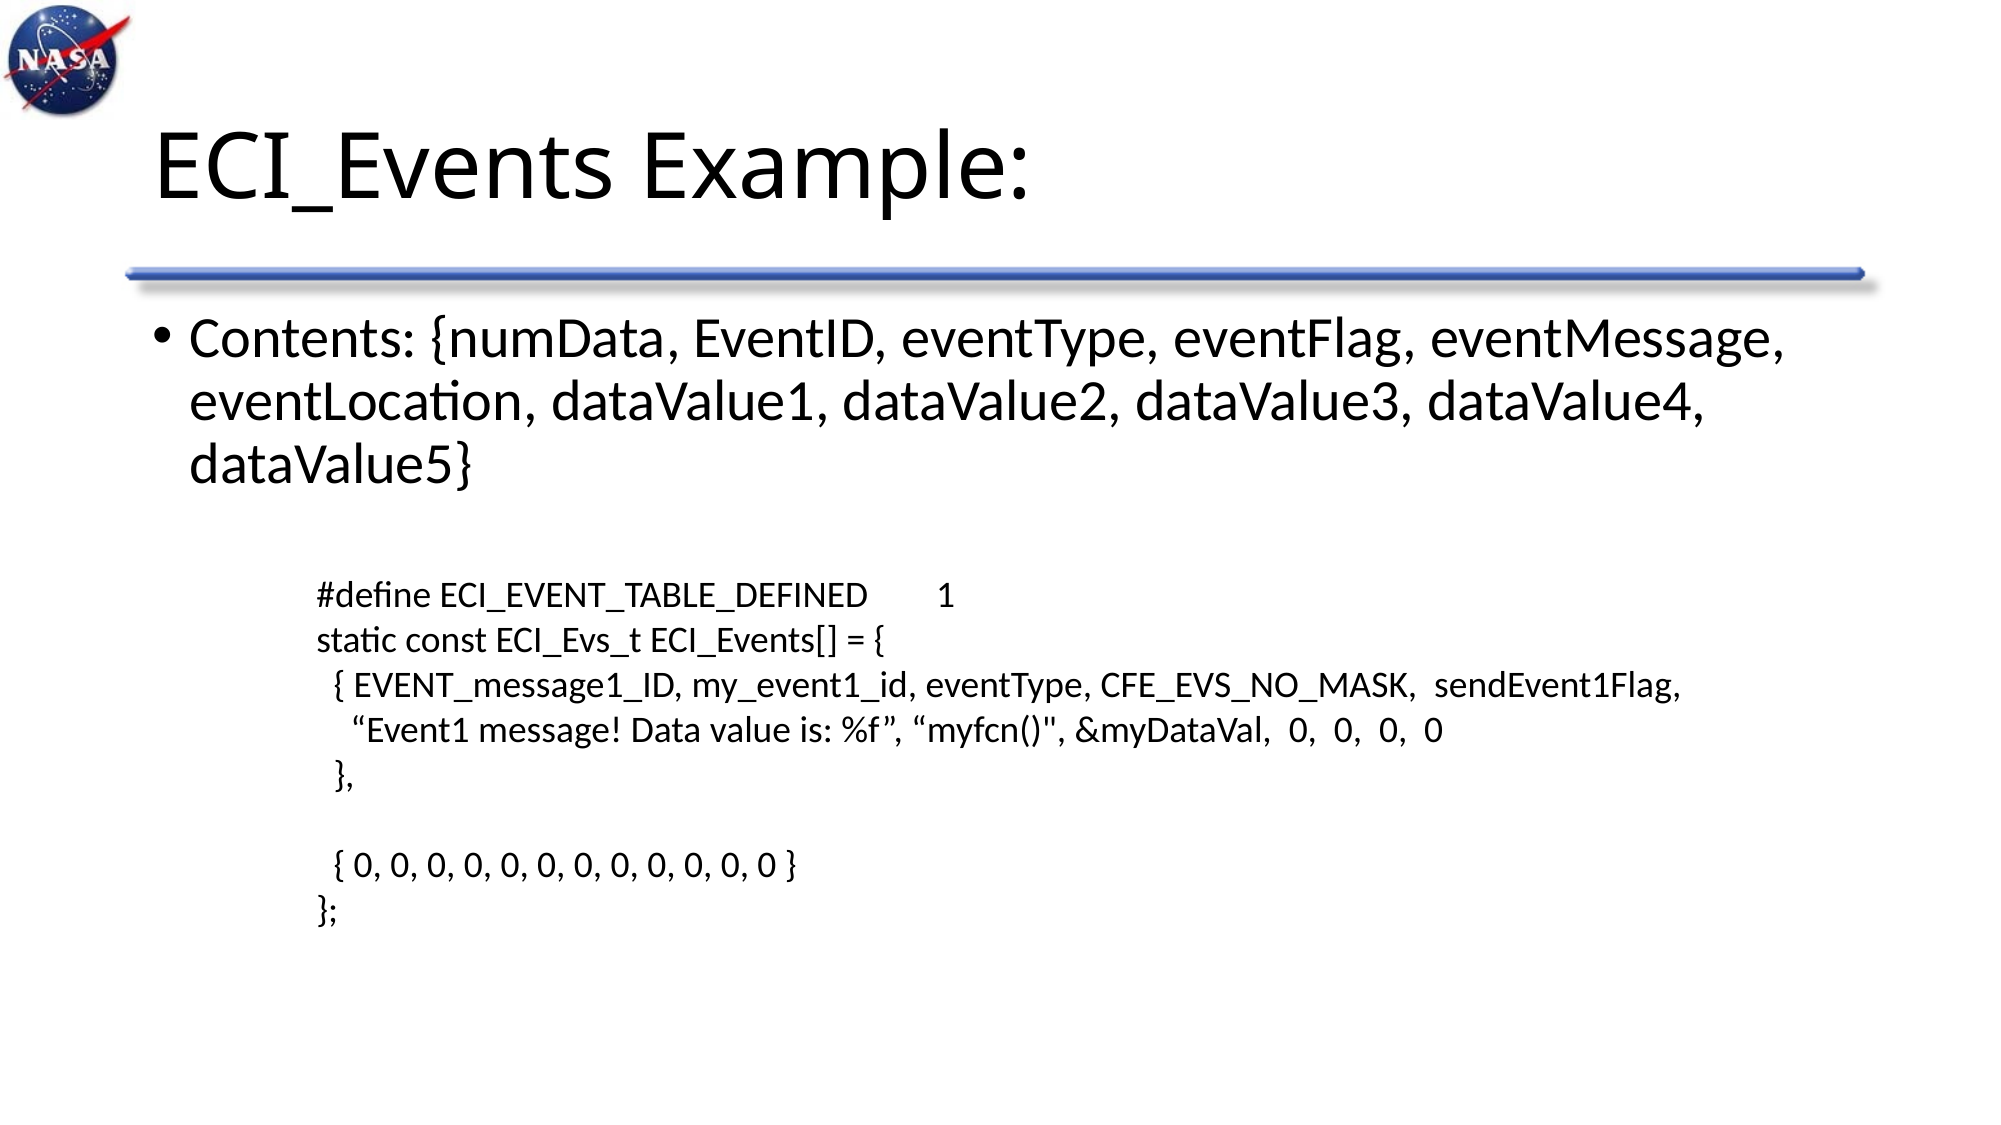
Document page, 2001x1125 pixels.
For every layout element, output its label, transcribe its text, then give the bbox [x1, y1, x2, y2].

text_box #define ECI_EVENT_TABLE_DEFINED 1 static const ECI_Evs_t ECI_Events[] = { { EVENT_message1_ID, my_event1_id, eventType, CFE_EVS_NO_MASK, sendEvent1Flag, “Event1 message! Data value is: %f”, “myfcn()", &myDataVal, 0, 0, 0, 0 }, { 0, 0, 0, 0, 0, 0, 0, 0, 0, 0, 0, 0 } }; [301, 562, 1699, 1028]
list Contents: {numData, EventID, eventType, eventFlag, eventMessage, eventLocation, dataValue1, dataValue2, dataValue3, dataValue4, dataValue5} [137, 299, 1863, 1014]
title ECI_Events Example: [137, 59, 1863, 278]
picture [120, 260, 1886, 307]
picture [0, 0, 136, 120]
